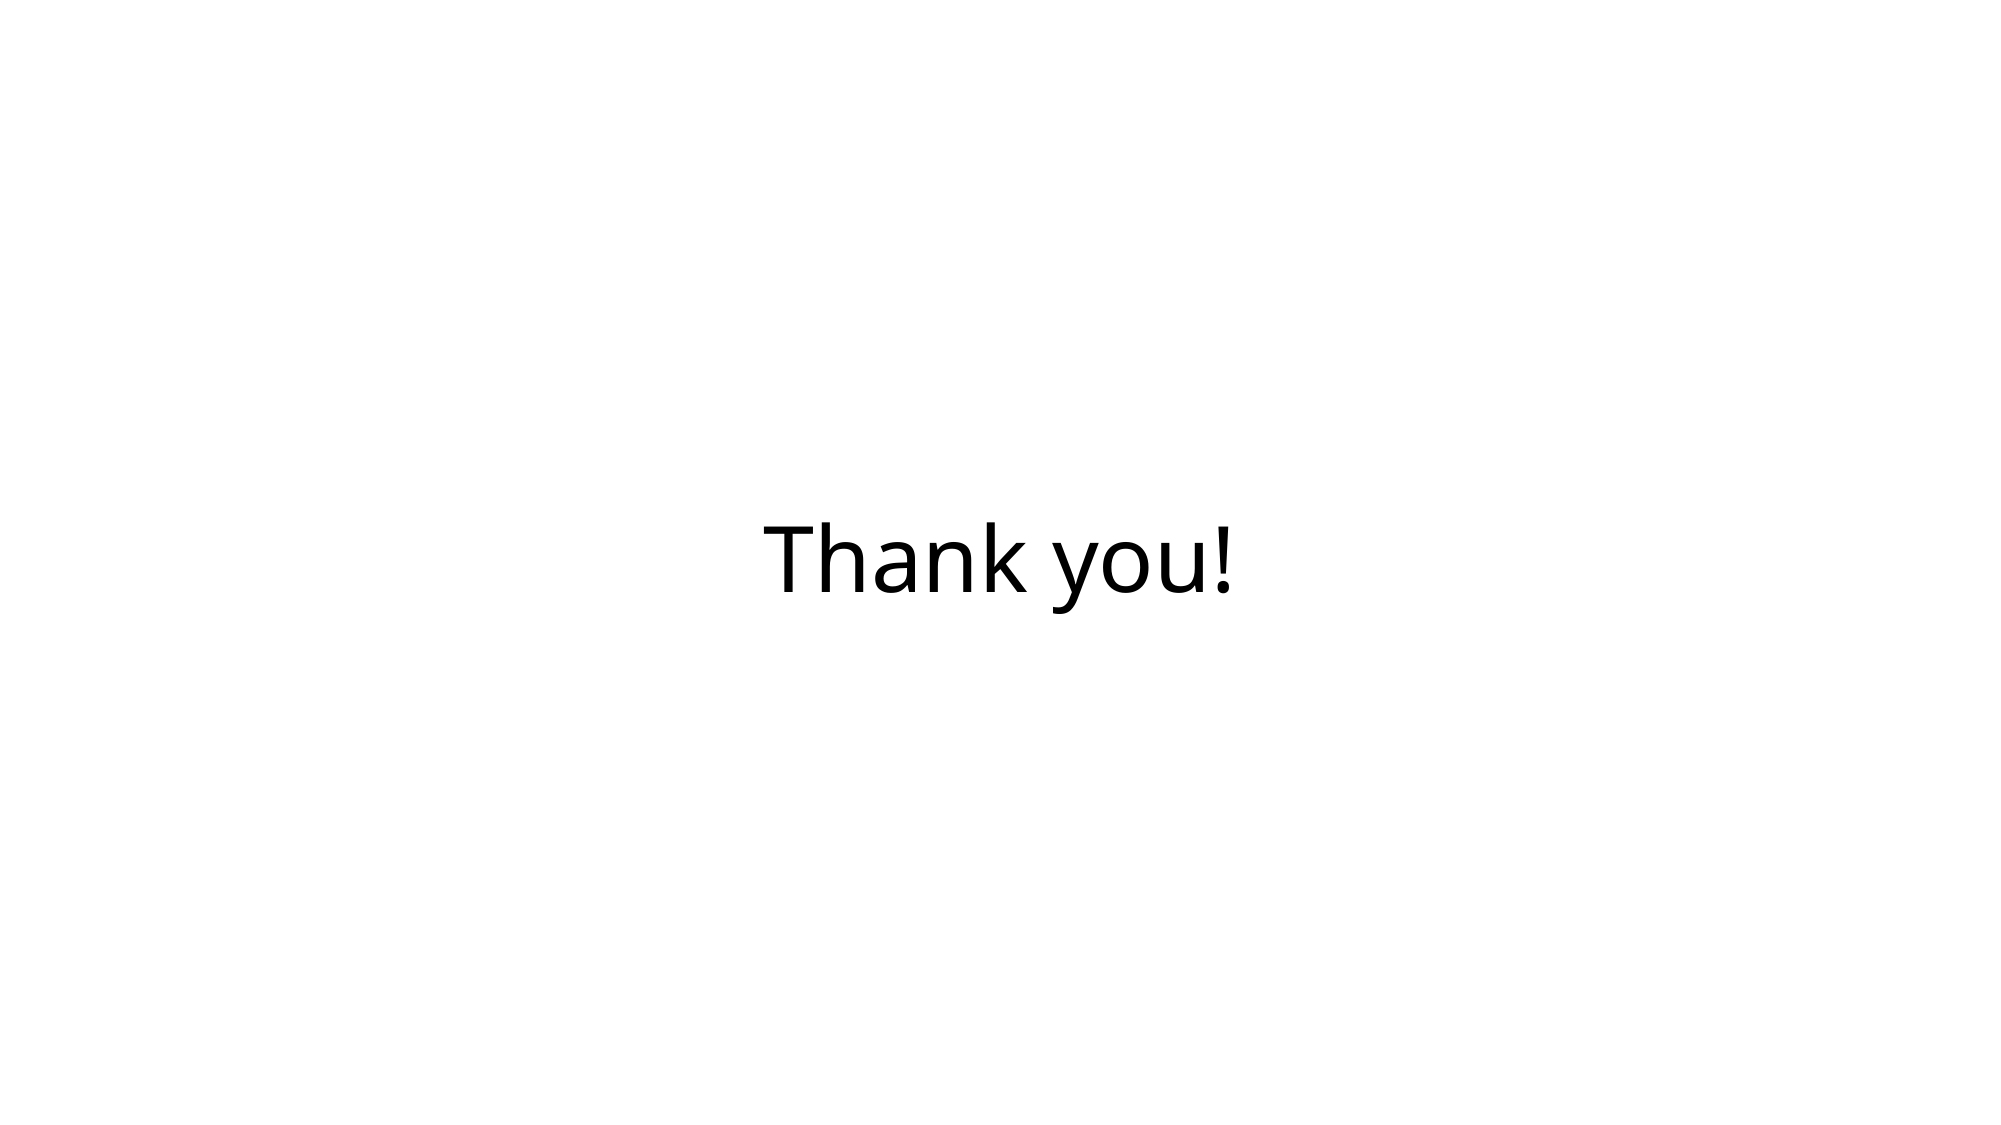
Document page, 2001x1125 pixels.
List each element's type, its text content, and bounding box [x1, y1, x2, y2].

title Thank you! [137, 453, 1863, 672]
